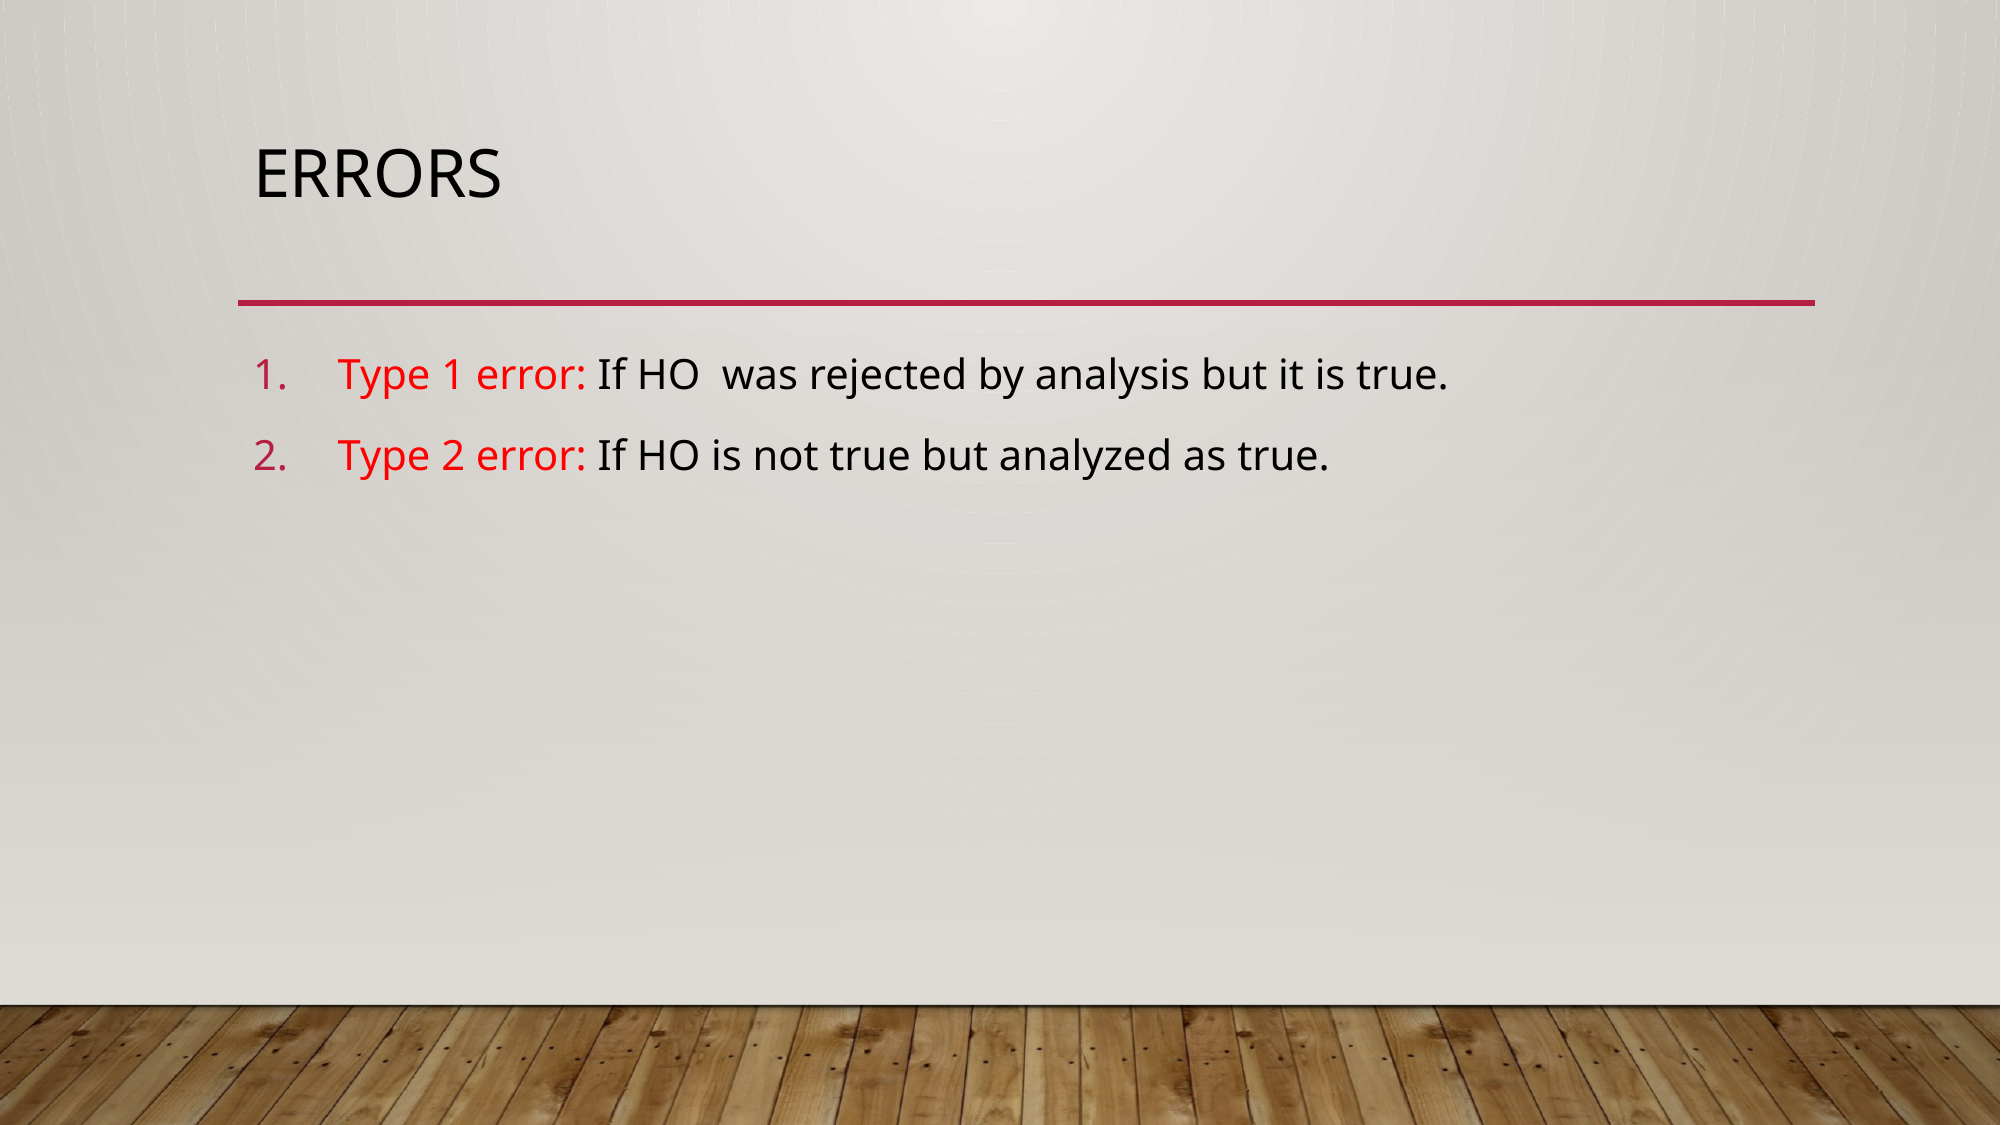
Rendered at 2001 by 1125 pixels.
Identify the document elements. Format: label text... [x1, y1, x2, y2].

title Errors [238, 131, 1814, 305]
list Type 1 error: If HO was rejected by analysis but it is true. Type 2 error: If HO is not true but analyzed as true. [238, 330, 1814, 897]
picture [0, 1005, 2000, 1125]
